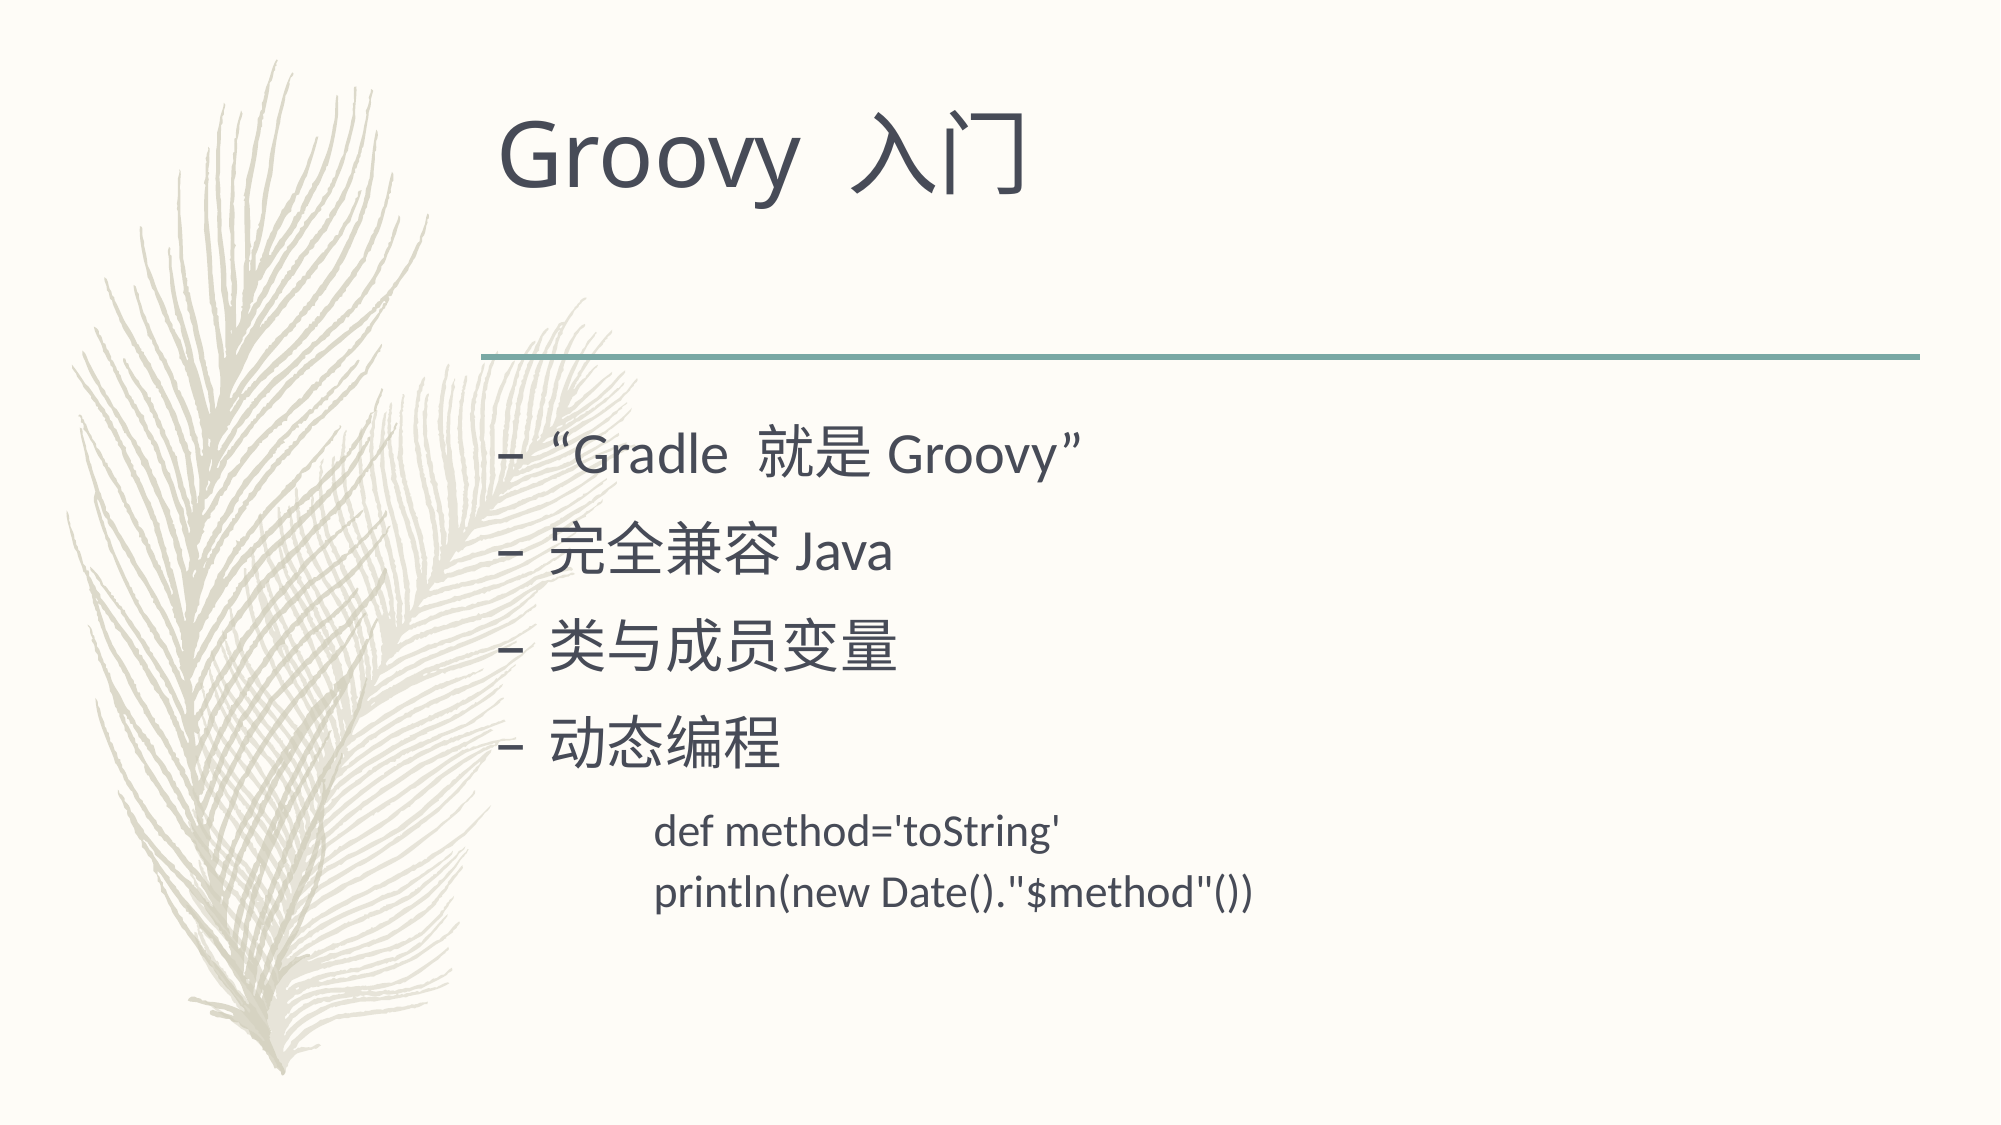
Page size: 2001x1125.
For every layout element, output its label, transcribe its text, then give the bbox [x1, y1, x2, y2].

title Groovy 入门 [481, 93, 1920, 350]
list “Gradle 就是Groovy” 完全兼容Java 类与成员变量 动态编程 def method='toString' println(new Date()."$method"()) [481, 399, 1920, 999]
